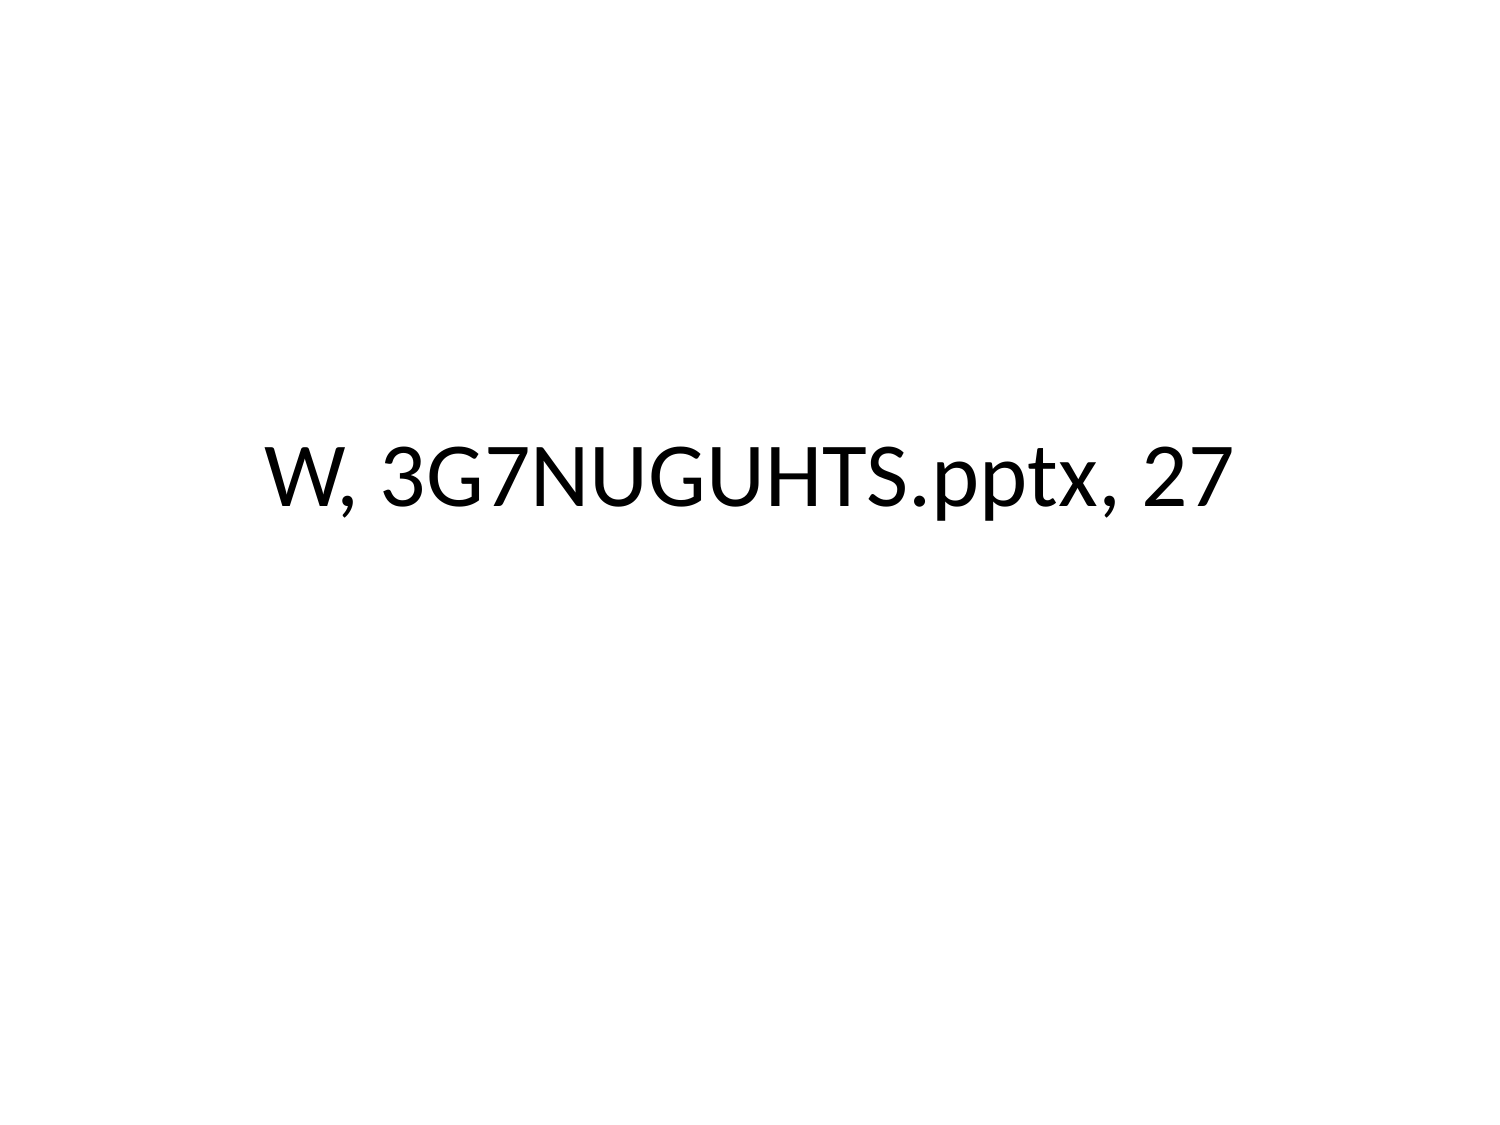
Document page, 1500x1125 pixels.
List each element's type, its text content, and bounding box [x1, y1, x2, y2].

title W, 3G7NUGUHTS.pptx, 27 [112, 349, 1388, 591]
